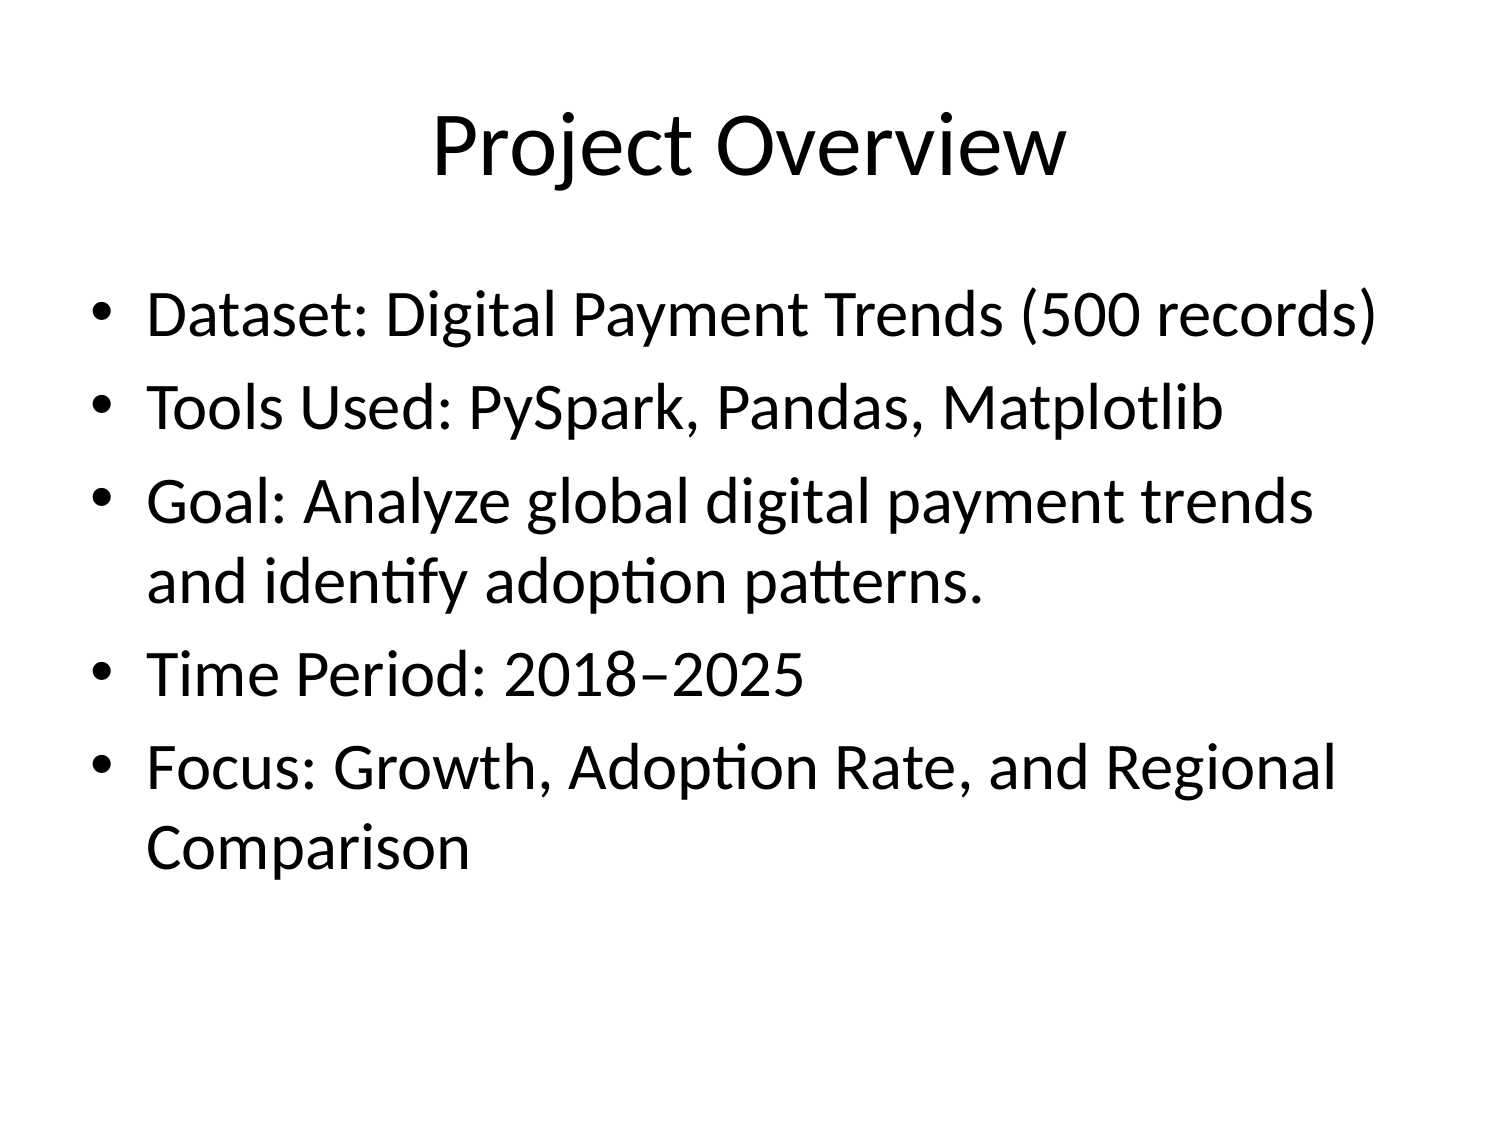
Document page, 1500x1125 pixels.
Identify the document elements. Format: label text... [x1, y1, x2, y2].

title Project Overview [75, 45, 1425, 233]
list Dataset: Digital Payment Trends (500 records) Tools Used: PySpark, Pandas, Matplotlib Goal: Analyze global digital payment trends and identify adoption patterns. Time Period: 2018–2025 Focus: Growth, Adoption Rate, and Regional Comparison [75, 262, 1425, 1005]
